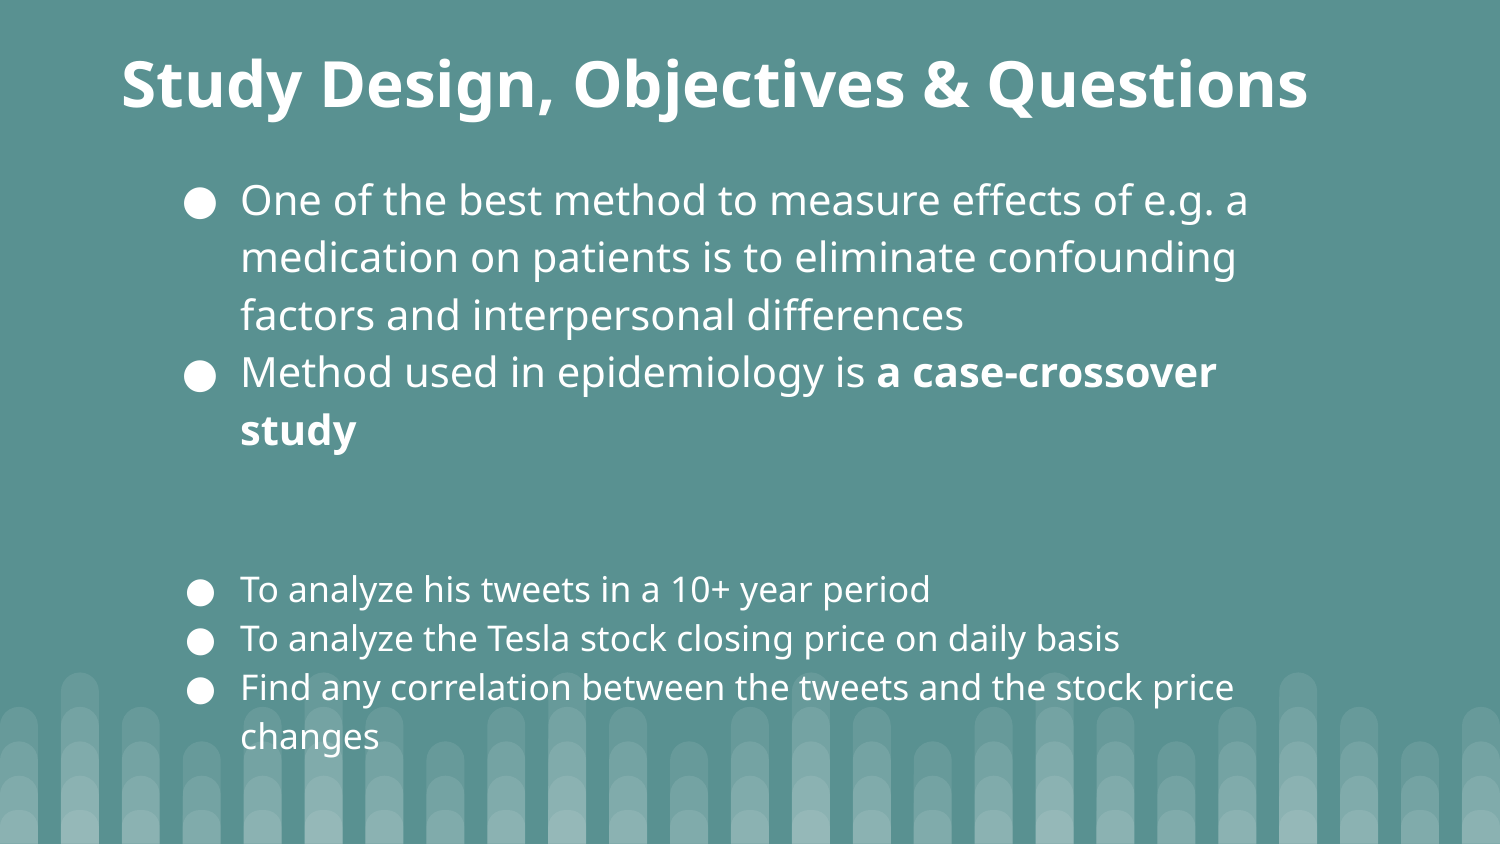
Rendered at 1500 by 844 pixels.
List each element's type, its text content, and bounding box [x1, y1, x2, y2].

title Study Design, Objectives & Questions [106, 12, 1342, 152]
list One of the best method to measure effects of e.g. a medication on patients is to eliminate confounding factors and interpersonal differences Method used in epidemiology is a case-crossover study To analyze his tweets in a 10+ year period To analyze the Tesla stock closing price on daily basis Find any correlation between the tweets and the stock price changes [150, 151, 1350, 661]
